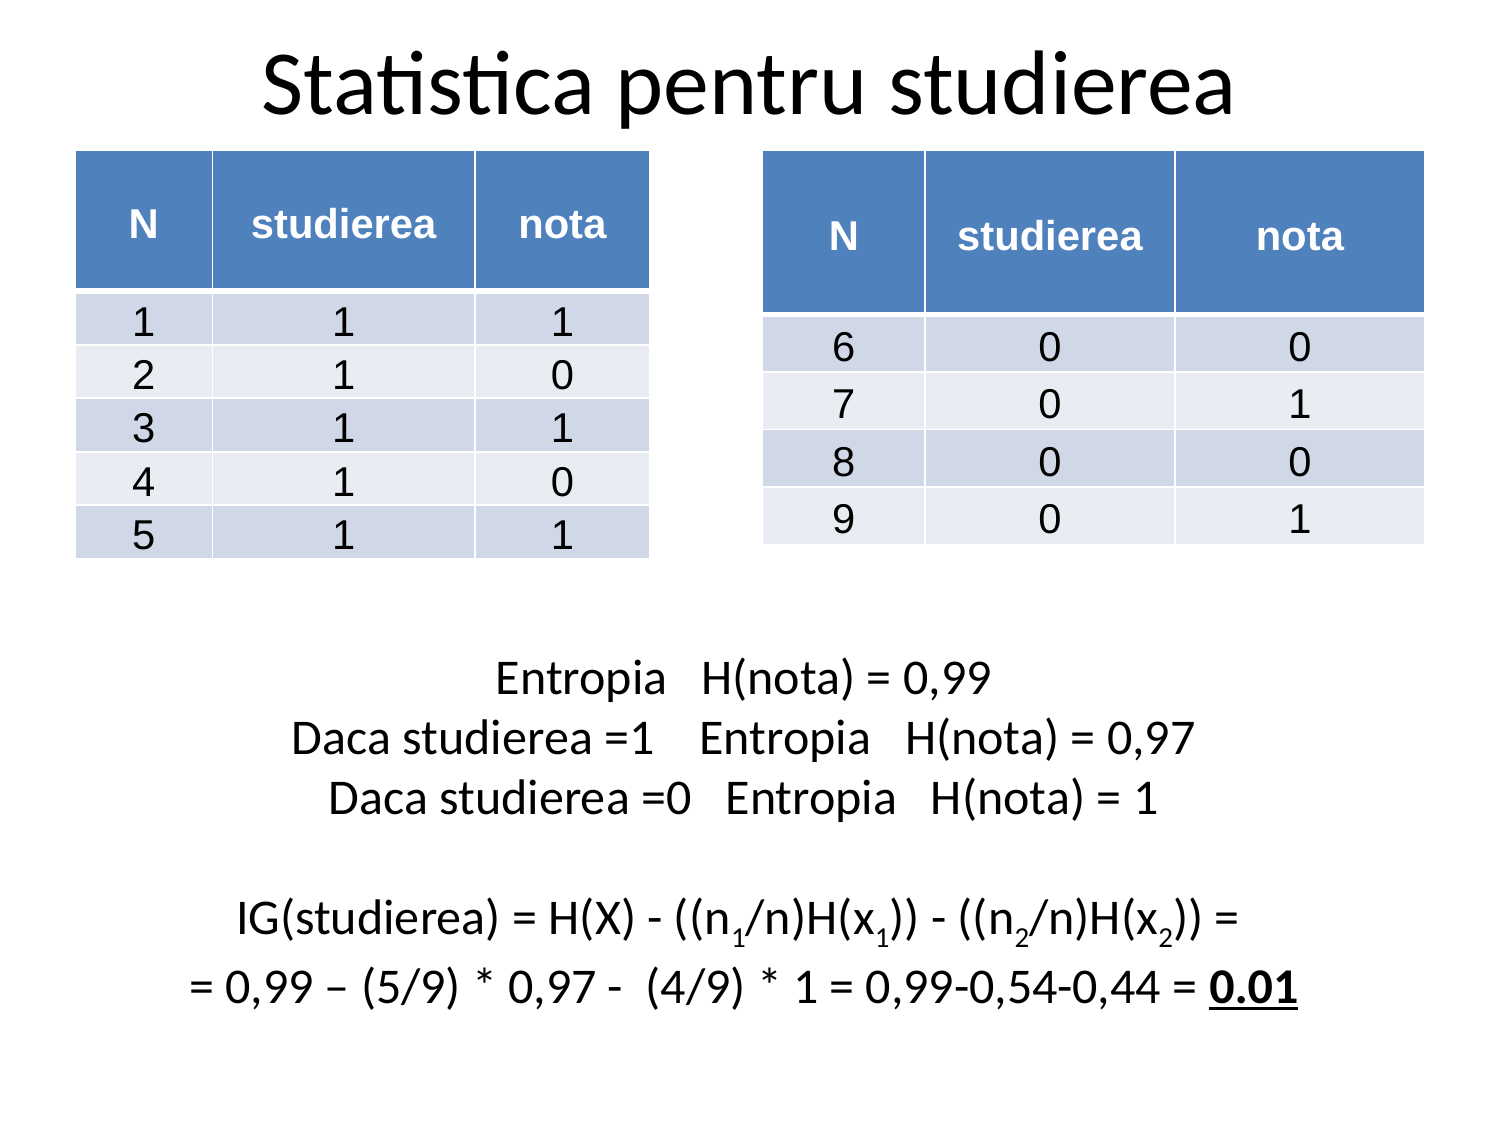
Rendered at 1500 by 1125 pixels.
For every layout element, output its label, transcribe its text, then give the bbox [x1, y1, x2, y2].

table_cell 0 [926, 317, 1174, 371]
table_header studierea [213, 151, 474, 288]
table_cell 1 [476, 506, 649, 558]
table_cell 0 [1176, 317, 1424, 371]
table_cell 4 [76, 453, 212, 504]
table_cell 0 [926, 430, 1174, 486]
table_cell 1 [476, 294, 649, 344]
table_cell 0 [476, 346, 649, 397]
table_cell 3 [76, 399, 212, 451]
table_cell 2 [76, 346, 212, 397]
table_header N [763, 151, 924, 312]
table_cell 0 [476, 453, 649, 504]
table_cell 9 [763, 488, 924, 544]
table_header studierea [926, 151, 1174, 312]
table_cell 0 [1176, 430, 1424, 486]
table_header nota [476, 151, 649, 288]
table_cell 1 [76, 294, 212, 344]
table_cell 1 [213, 294, 474, 344]
table_cell 7 [763, 373, 924, 429]
table_cell 8 [763, 430, 924, 486]
table_cell 1 [213, 399, 474, 451]
table_cell 1 [213, 453, 474, 504]
table_header N [76, 151, 212, 288]
table_cell 1 [476, 399, 649, 451]
table_cell 1 [1176, 373, 1424, 429]
table_cell 1 [213, 506, 474, 558]
title Statistica pentru studierea [74, 12, 1426, 143]
table_cell 0 [926, 373, 1174, 429]
table_cell 1 [213, 346, 474, 397]
table_cell 1 [1176, 488, 1424, 544]
table_cell 0 [926, 488, 1174, 544]
table_header nota [1176, 151, 1424, 312]
table_cell 6 [763, 317, 924, 371]
text_box Entropia H(nota) = 0,99 Daca studierea =1 Entropia H(nota) = 0,97 Daca studierea =0 Entropia H(nota) = 1 IG(studierea) = H(X) - ((n1/n)H(x1)) - ((n2/n)H(x2)) = = 0,99 – (5/9) * 0,97 - (4/9) * 1 = 0,99-0,54-0,44 = 0.01 [37, 637, 1450, 1021]
table_cell 5 [76, 506, 212, 558]
